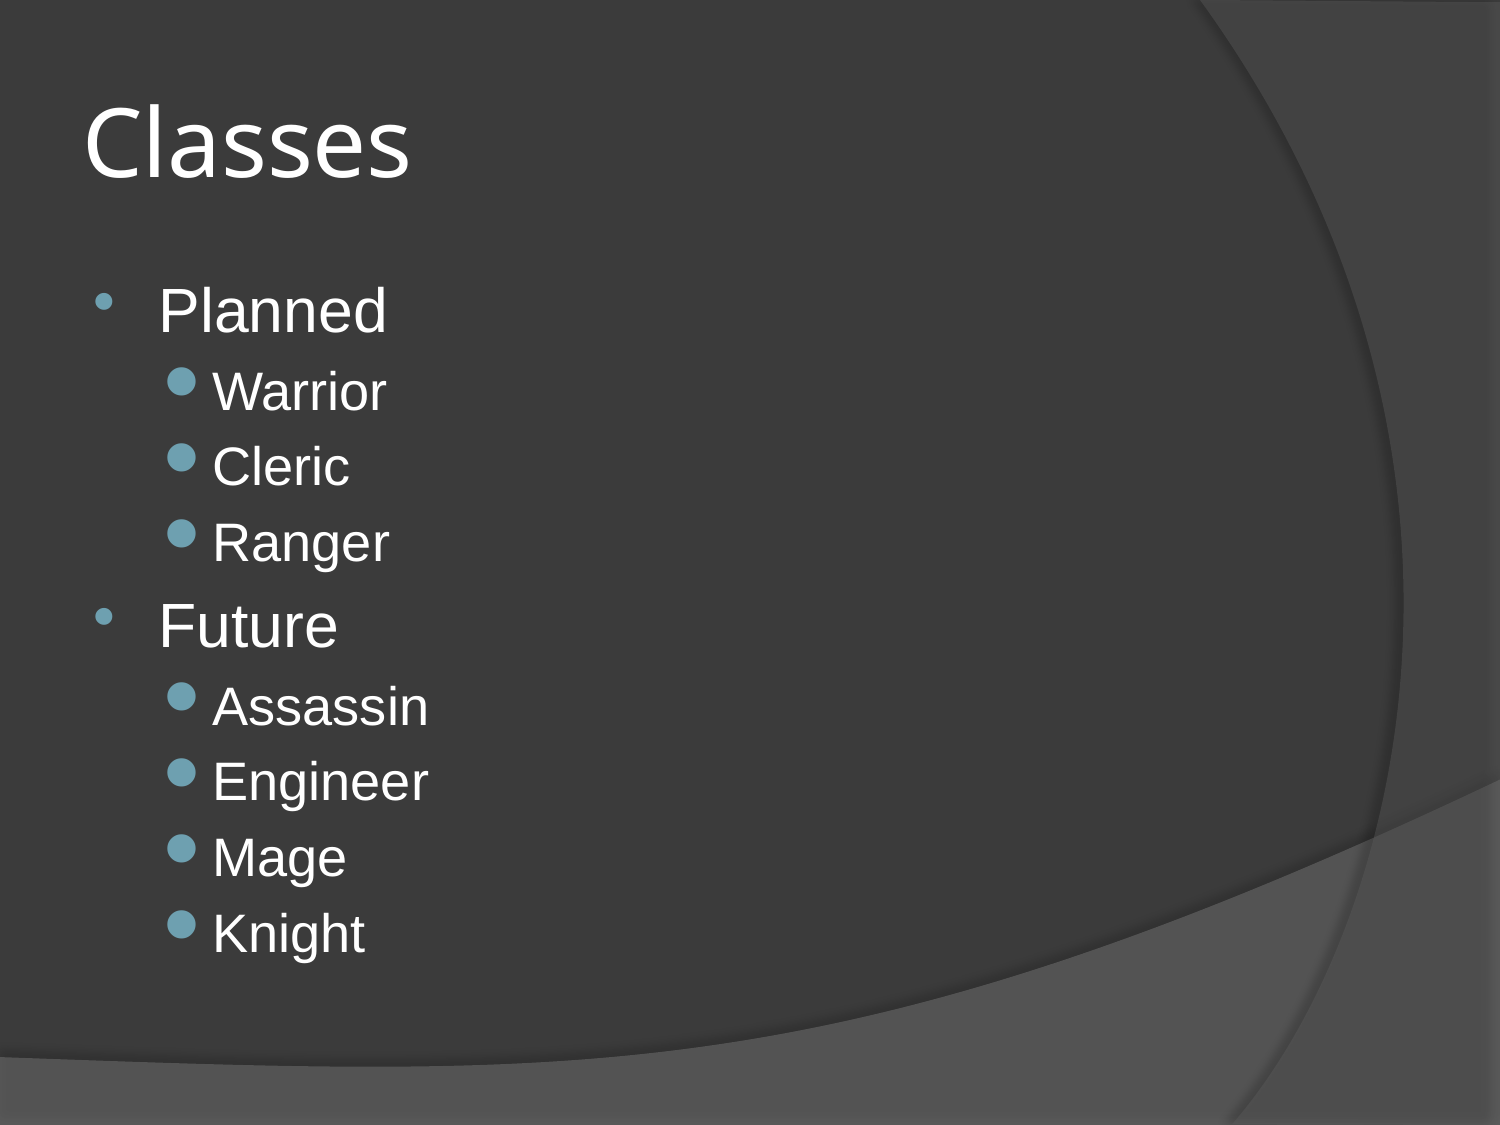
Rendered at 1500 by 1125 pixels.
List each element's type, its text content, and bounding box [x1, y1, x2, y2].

title Classes [75, 45, 1300, 233]
list Planned Warrior Cleric Ranger Future Assassin Engineer Mage Knight [75, 262, 1300, 1005]
